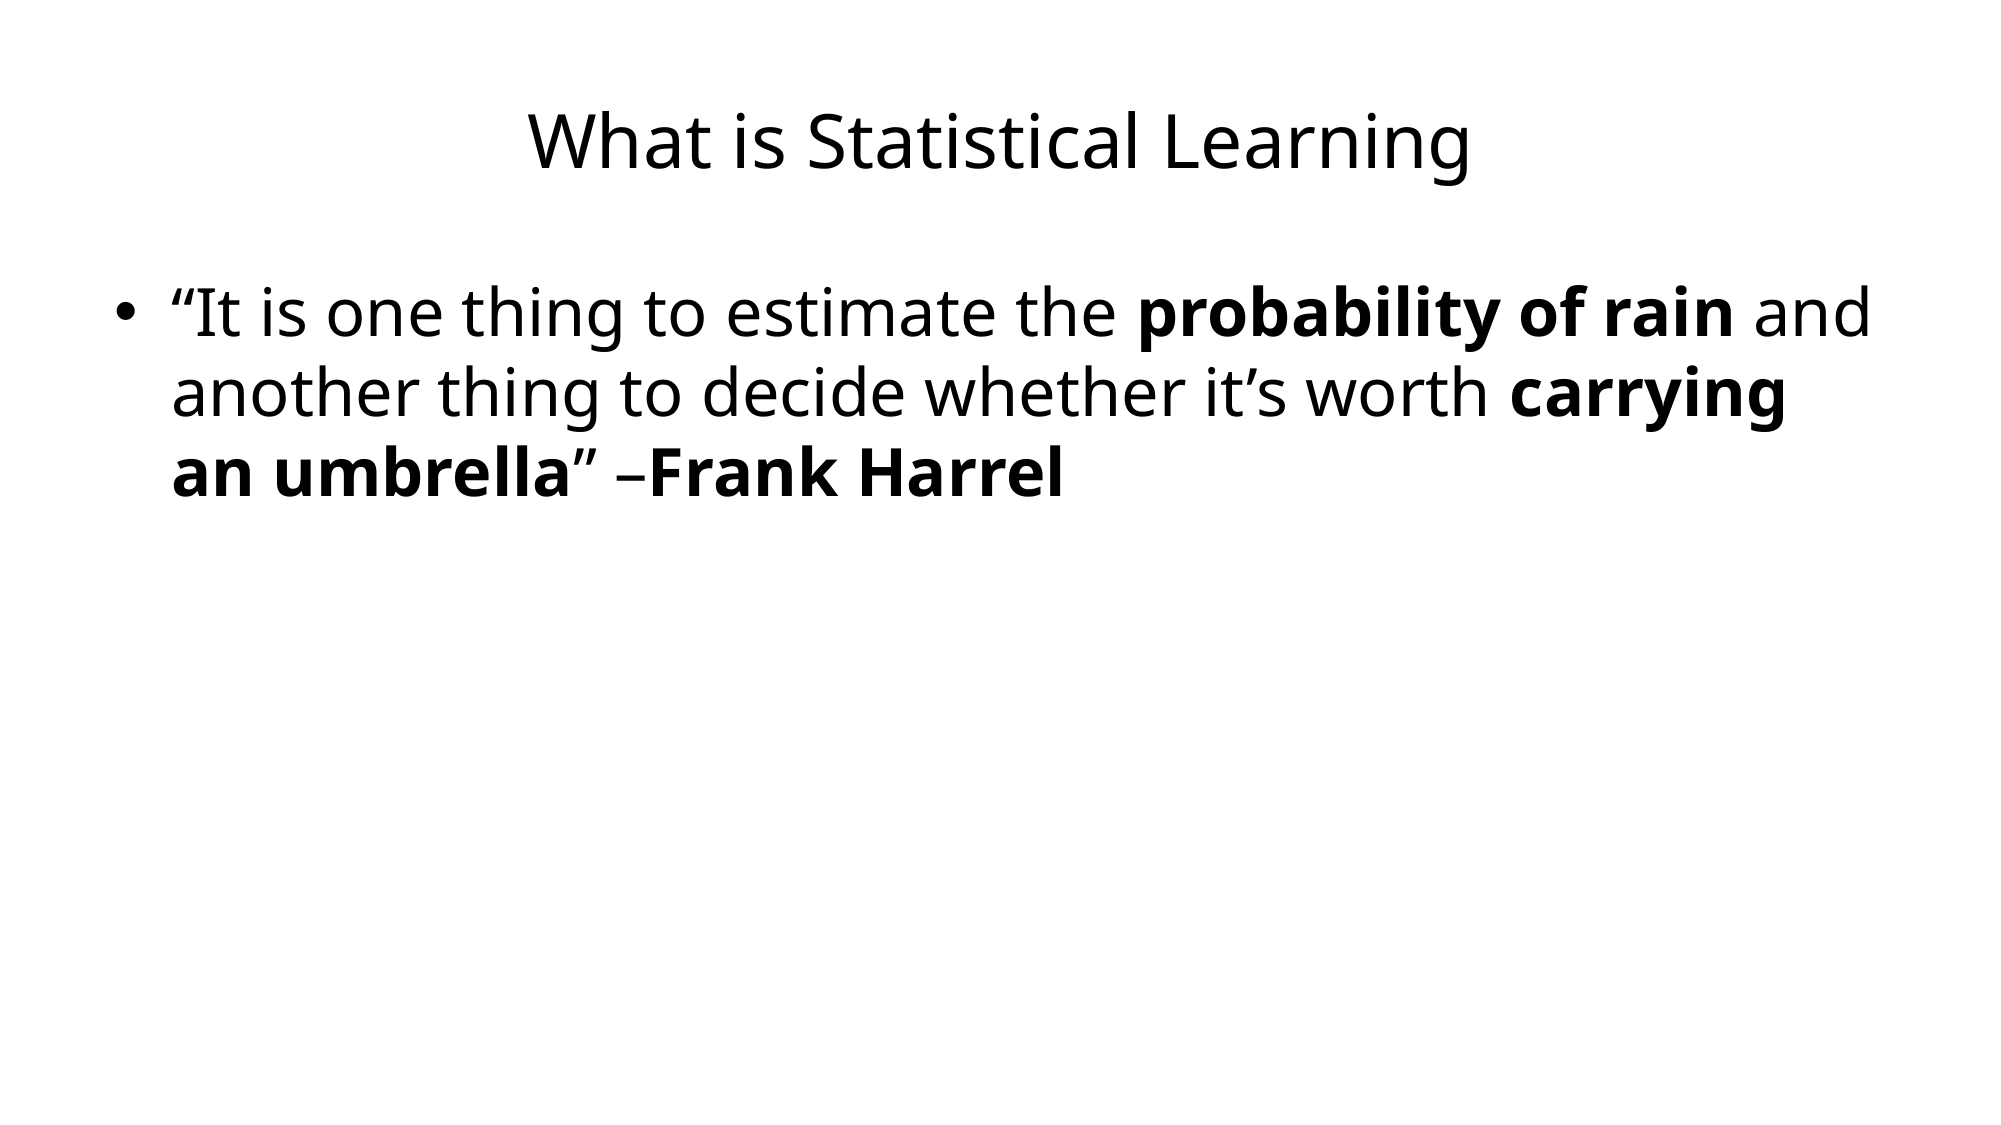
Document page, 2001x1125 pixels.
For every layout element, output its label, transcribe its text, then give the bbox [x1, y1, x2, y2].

text_box “It is one thing to estimate the probability of rain and another thing to decide whether it’s worth carrying an umbrella” –Frank Harrel [99, 262, 1900, 686]
title What is Statistical Learning [99, 45, 1900, 233]
